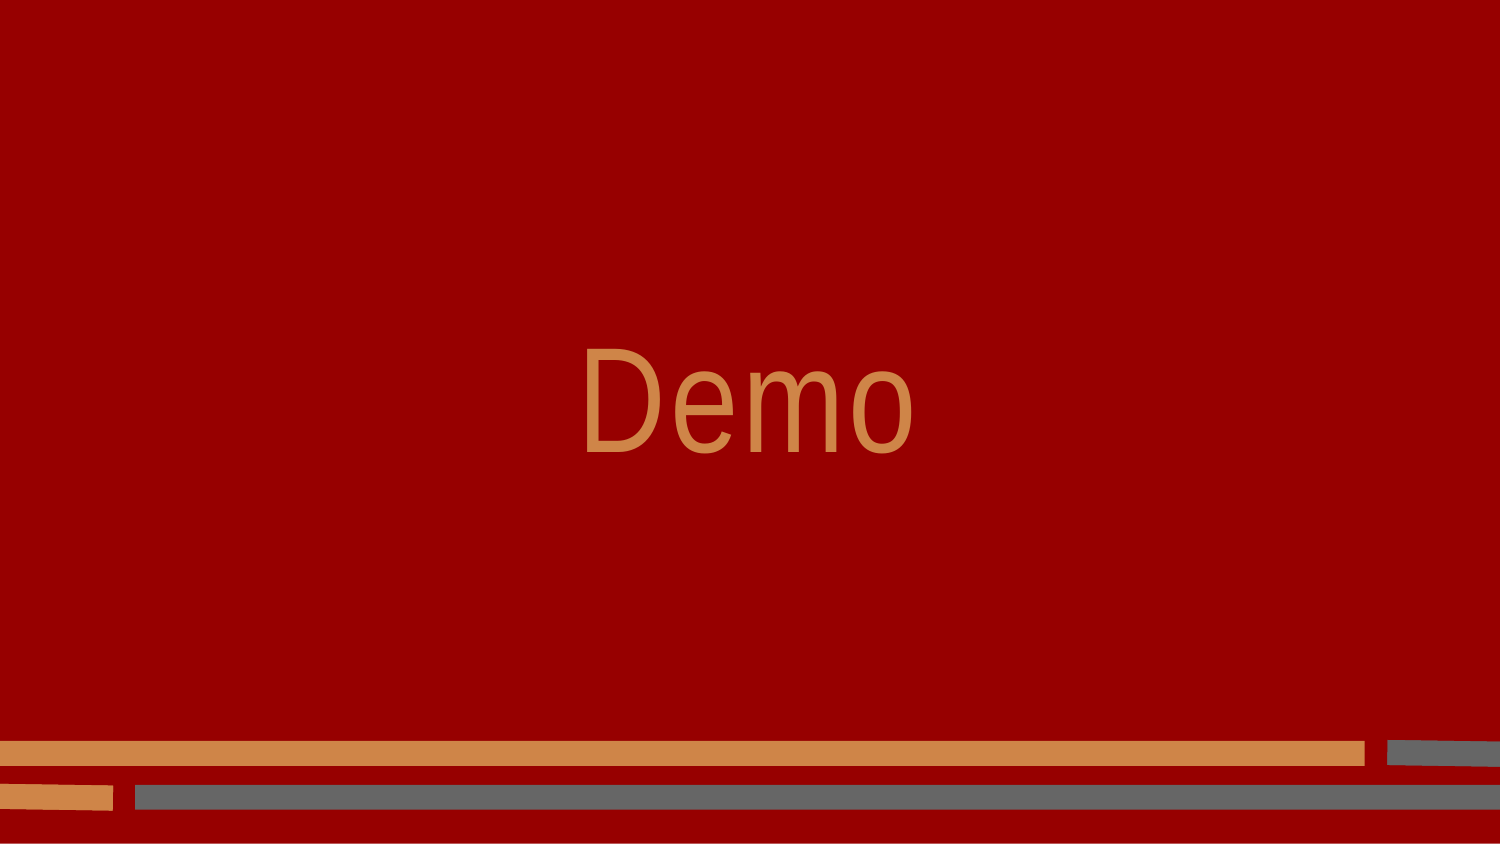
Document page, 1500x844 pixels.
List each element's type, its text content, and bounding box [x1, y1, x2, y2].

text_box [0, 740, 1365, 766]
title Demo [575, 302, 924, 483]
text_box [135, 784, 1500, 810]
